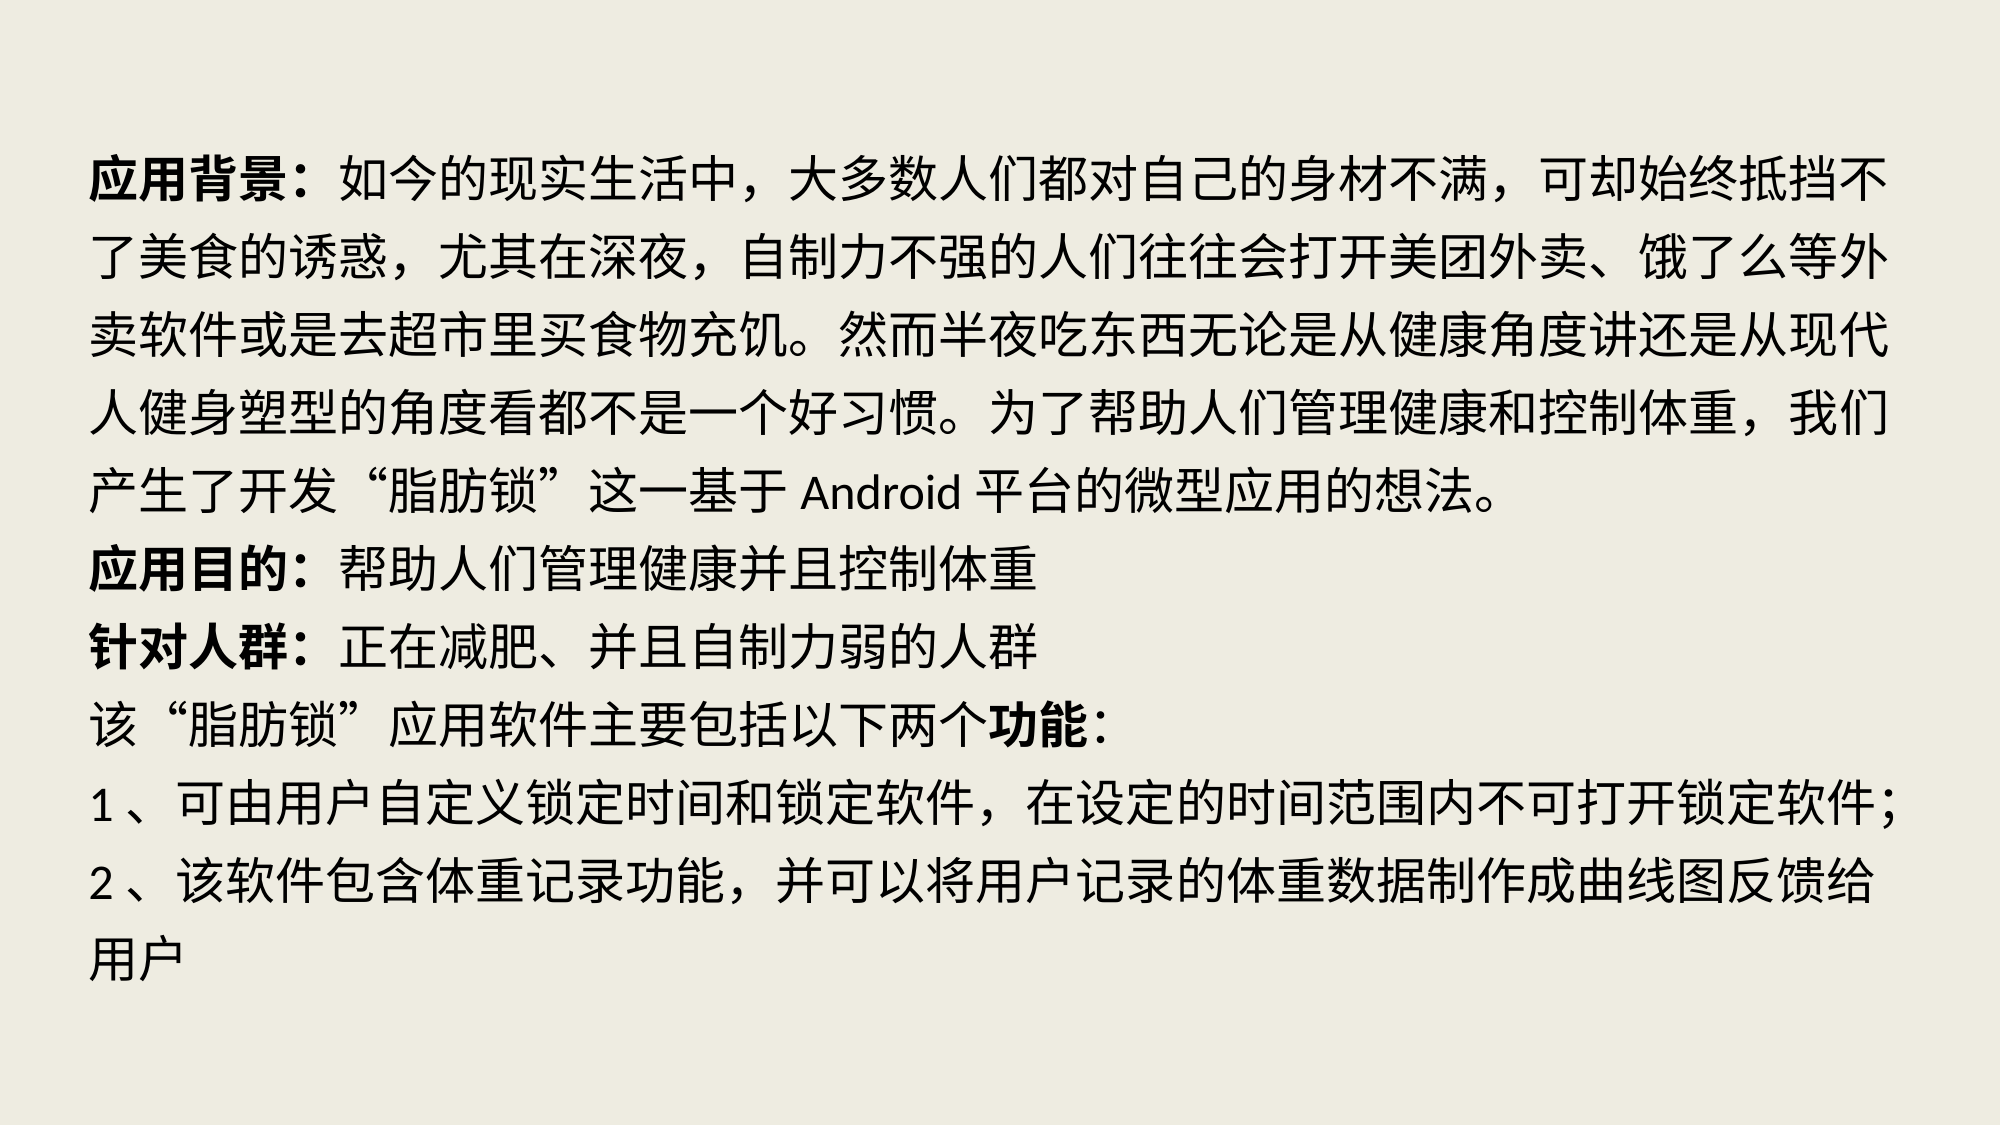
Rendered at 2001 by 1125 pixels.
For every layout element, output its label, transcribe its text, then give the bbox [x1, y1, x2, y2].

text_box 应用背景：如今的现实生活中，大多数人们都对自己的身材不满，可却始终抵挡不了美食的诱惑，尤其在深夜，自制力不强的人们往往会打开美团外卖、饿了么等外卖软件或是去超市里买食物充饥。然而半夜吃东西无论是从健康角度讲还是从现代人健身塑型的角度看都不是一个好习惯。为了帮助人们管理健康和控制体重，我们产生了开发“脂肪锁”这一基于Android平台的微型应用的想法。 应用目的：帮助人们管理健康并且控制体重 针对人群：正在减肥、并且自制力弱的人群 该“脂肪锁”应用软件主要包括以下两个功能： 1、可由用户自定义锁定时间和锁定软件，在设定的时间范围内不可打开锁定软件； 2、该软件包含体重记录功能，并可以将用户记录的体重数据制作成曲线图反馈给用户 [73, 122, 1927, 995]
